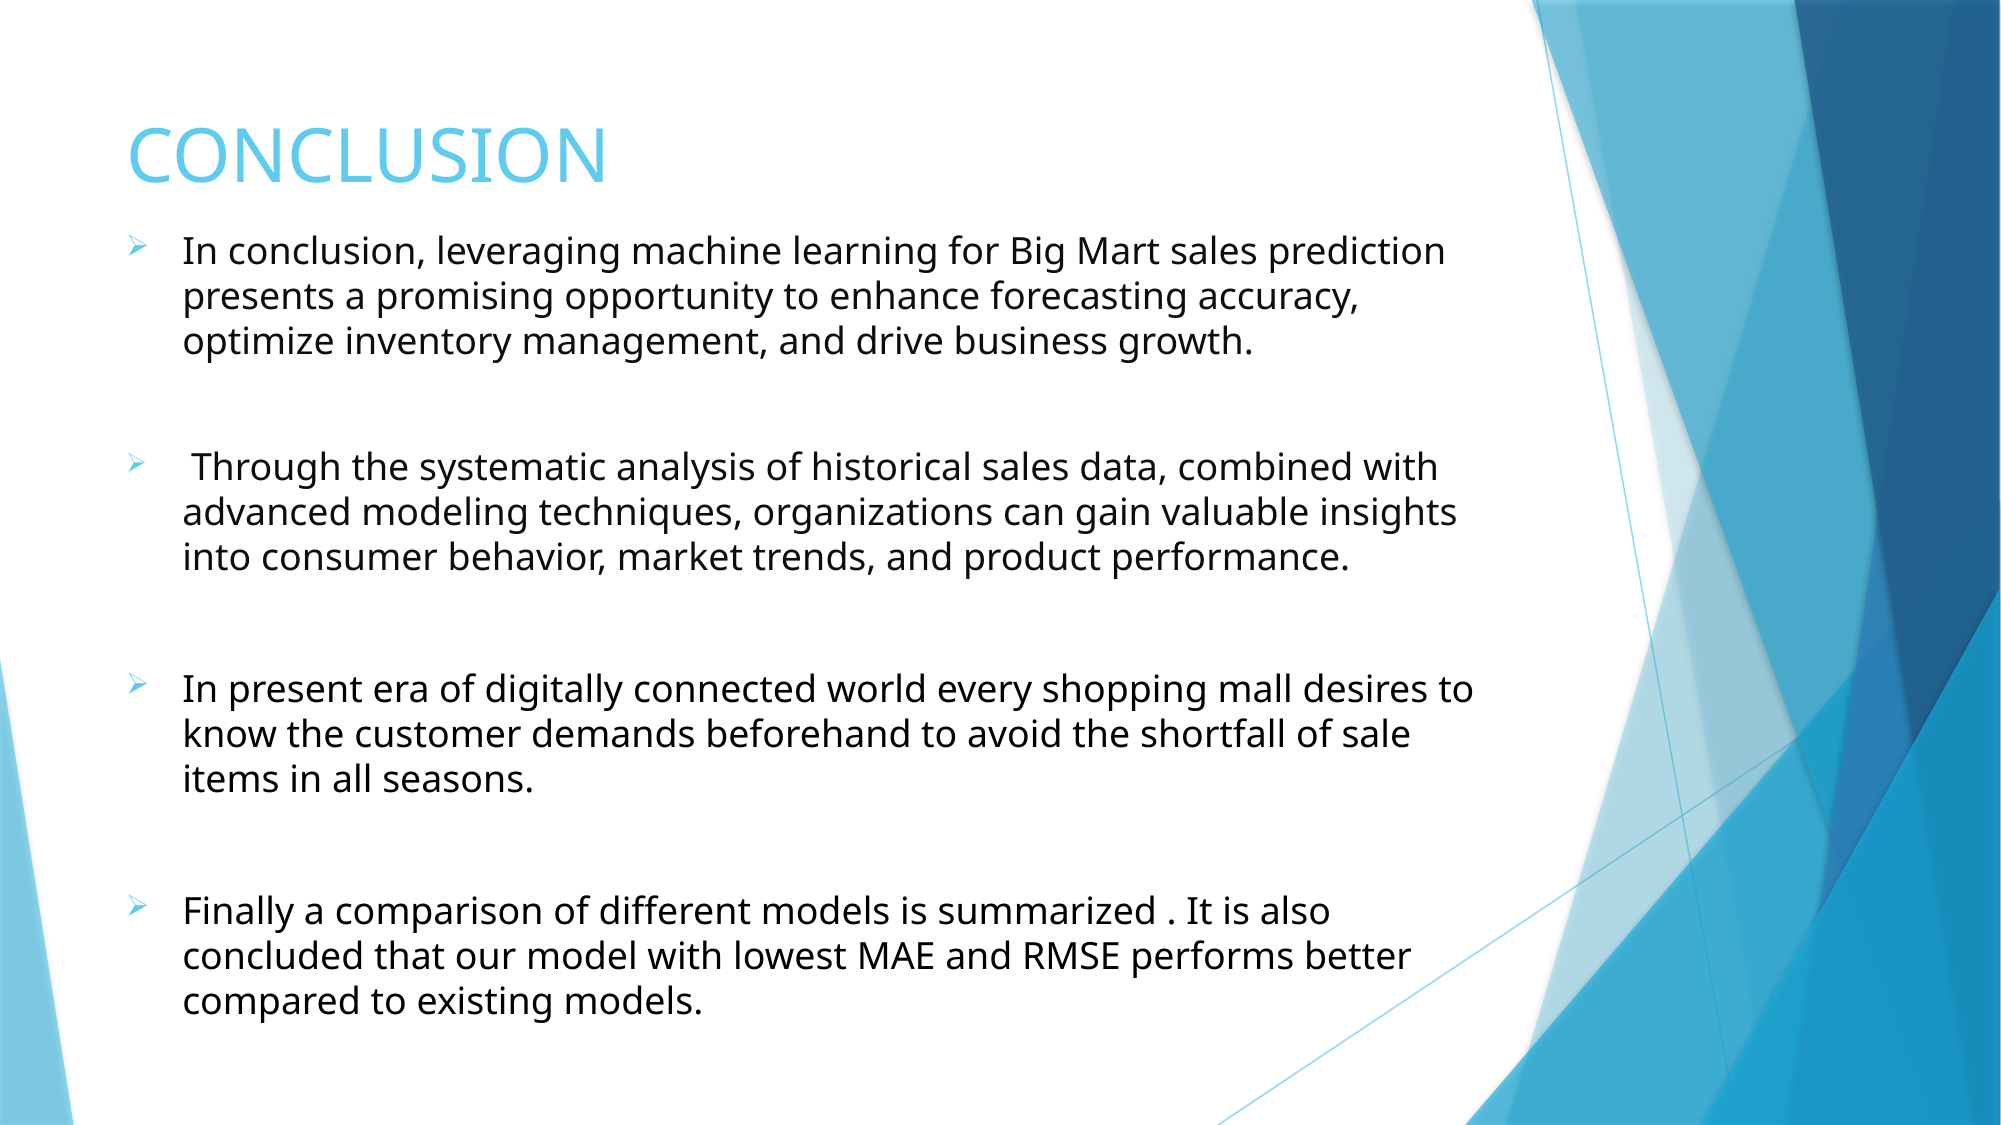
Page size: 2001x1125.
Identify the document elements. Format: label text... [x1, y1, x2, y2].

list In conclusion, leveraging machine learning for Big Mart sales prediction presents a promising opportunity to enhance forecasting accuracy, optimize inventory management, and drive business growth. Through the systematic analysis of historical sales data, combined with advanced modeling techniques, organizations can gain valuable insights into consumer behavior, market trends, and product performance. In present era of digitally connected world every shopping mall desires to know the customer demands beforehand to avoid the shortfall of sale items in all seasons. Finally a comparison of different models is summarized . It is also concluded that our model with lowest MAE and RMSE performs better compared to existing models. [111, 219, 1522, 1057]
title CONCLUSION [111, 99, 1522, 219]
